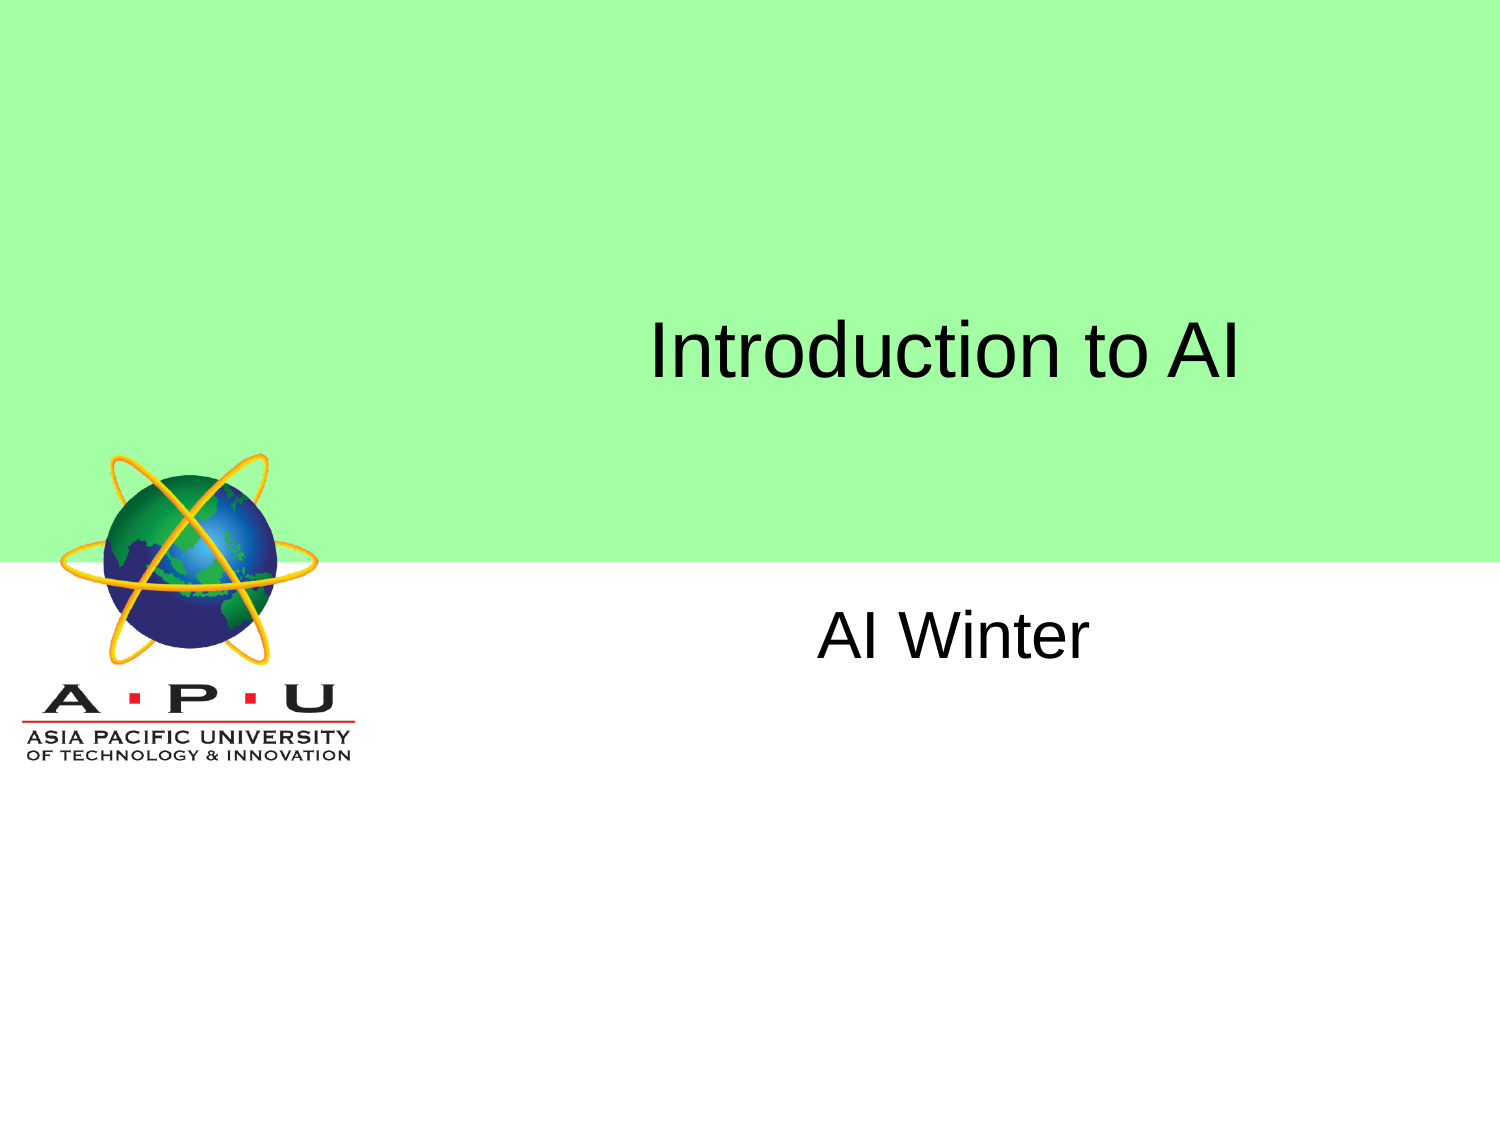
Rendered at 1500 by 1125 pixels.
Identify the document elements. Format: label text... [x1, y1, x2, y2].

subtitle AI Winter [389, 584, 1500, 872]
title Introduction to AI [391, 290, 1500, 591]
picture [0, 412, 391, 805]
